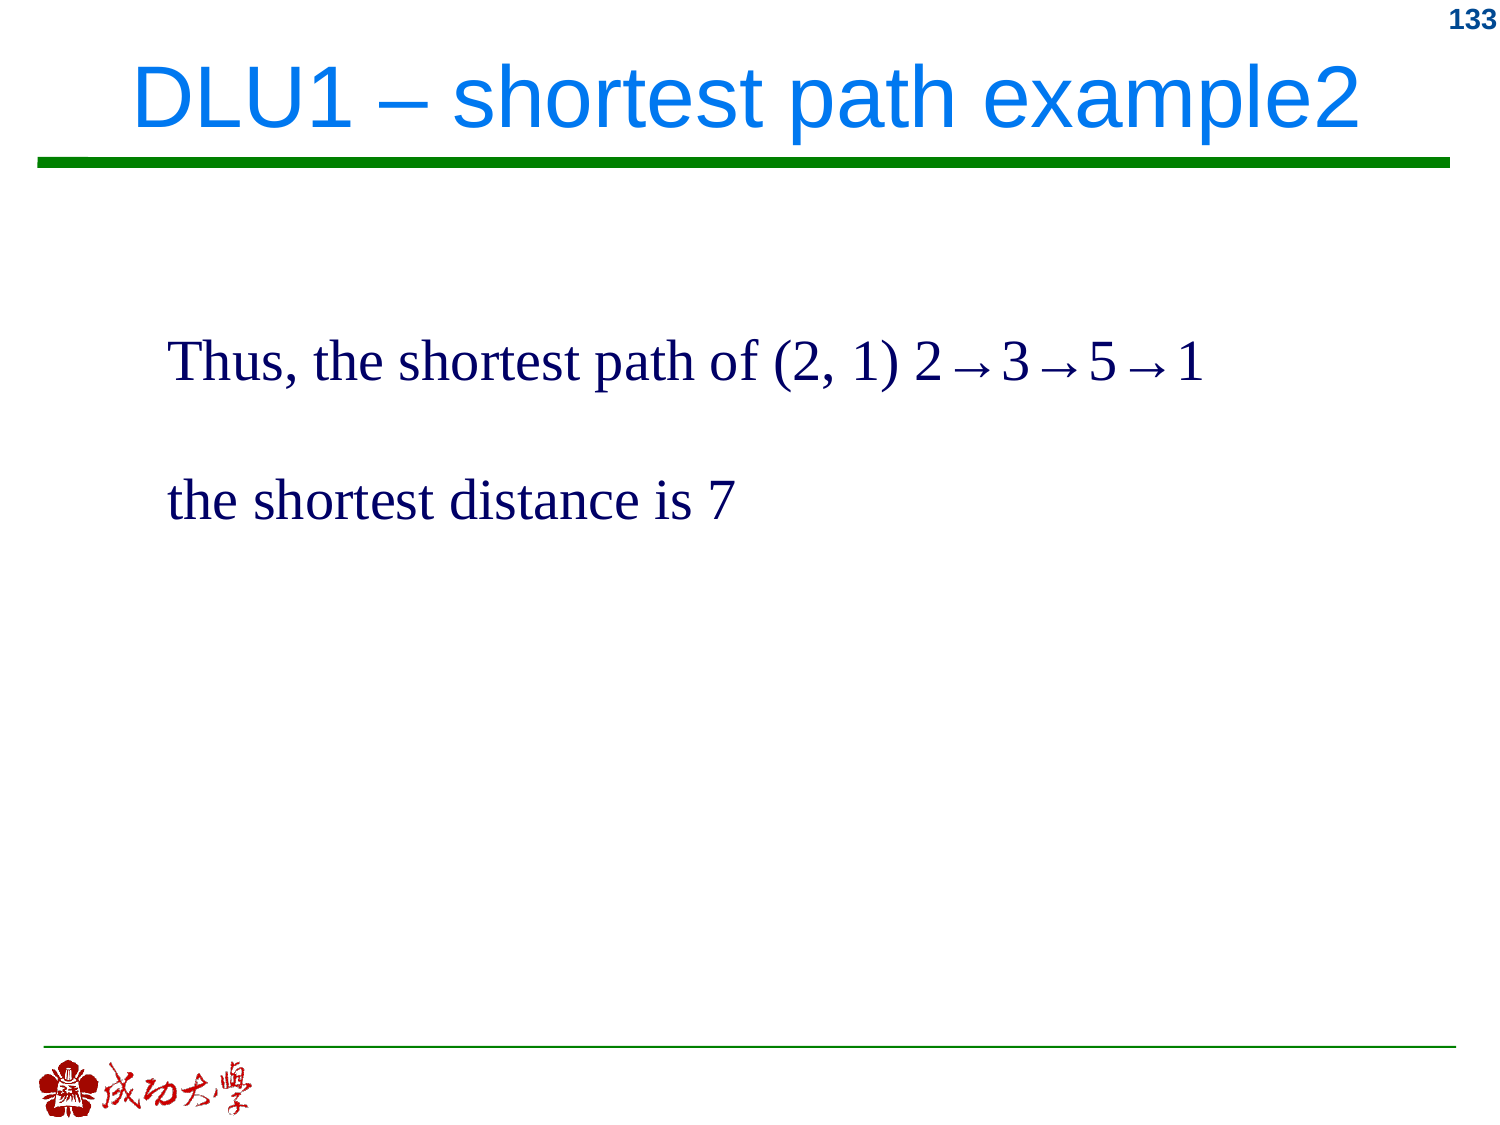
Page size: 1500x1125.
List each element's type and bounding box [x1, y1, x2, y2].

picture [35, 1058, 254, 1118]
title [12, 12, 1483, 173]
text_box [152, 314, 1222, 610]
